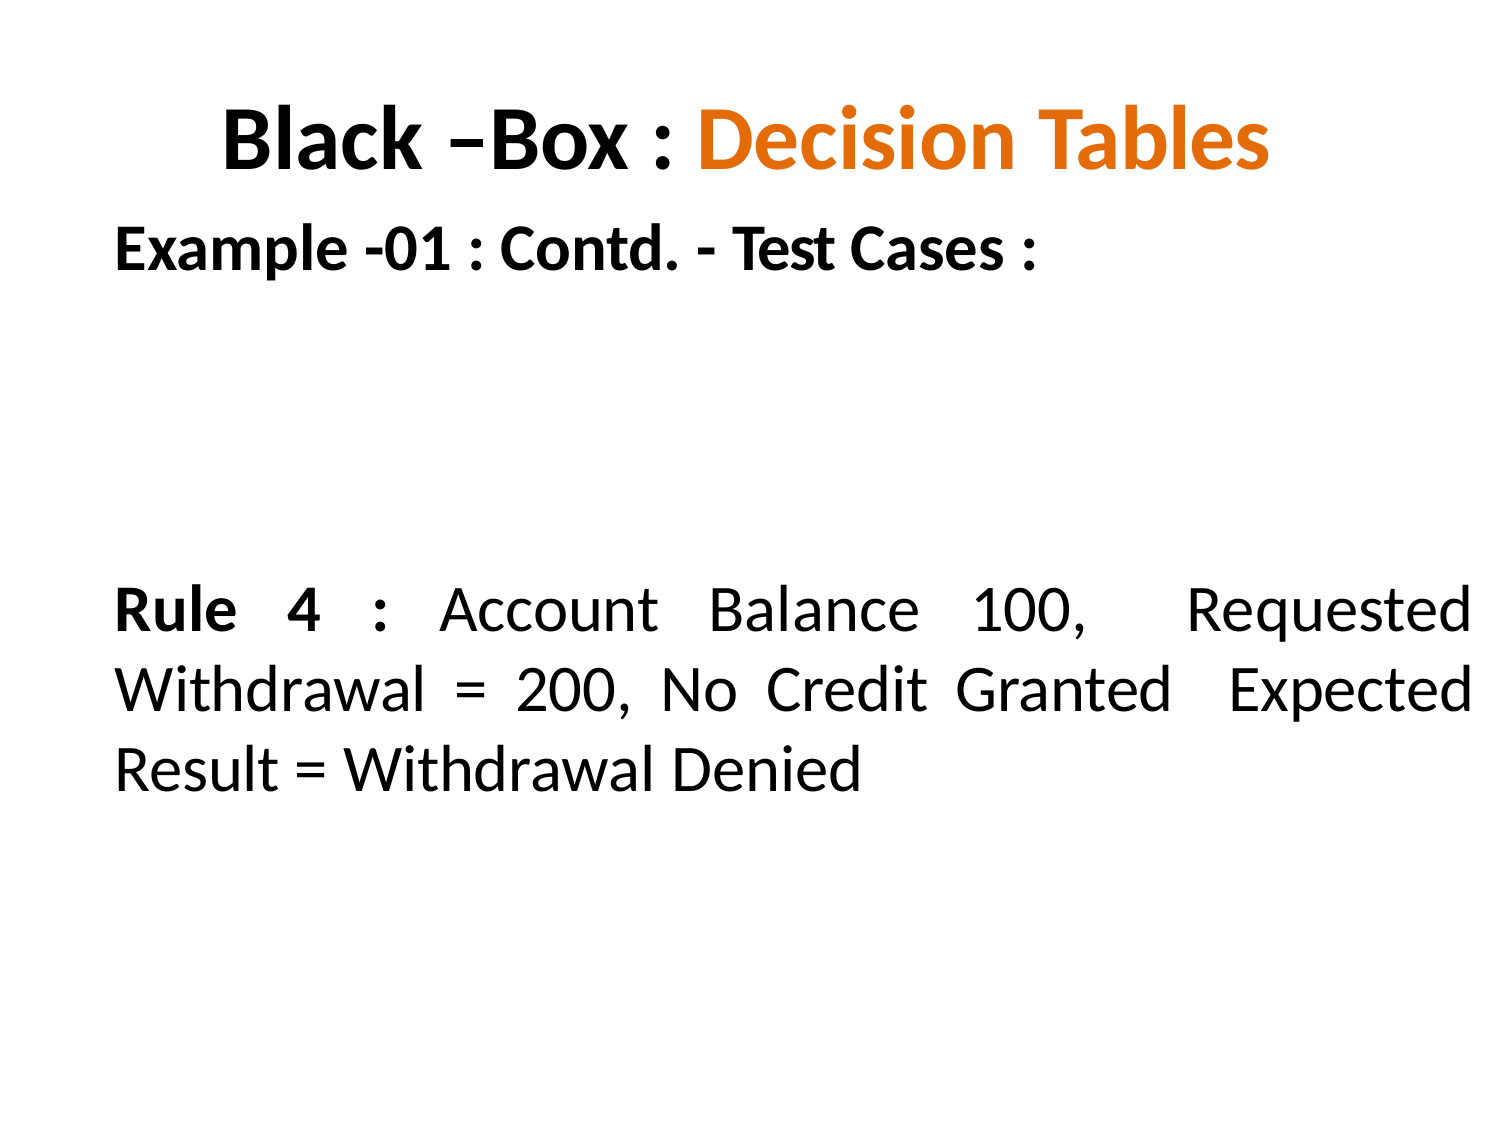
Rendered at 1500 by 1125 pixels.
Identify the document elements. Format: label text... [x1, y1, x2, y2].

title Black –Box : Decision Tables Example -01 : Contd. - Test Cases : [112, 54, 1281, 284]
text_box Rule 4 : Account Balance 100, Requested Withdrawal = 200, No Credit Granted Expected Result = Withdrawal Denied [112, 562, 1475, 805]
